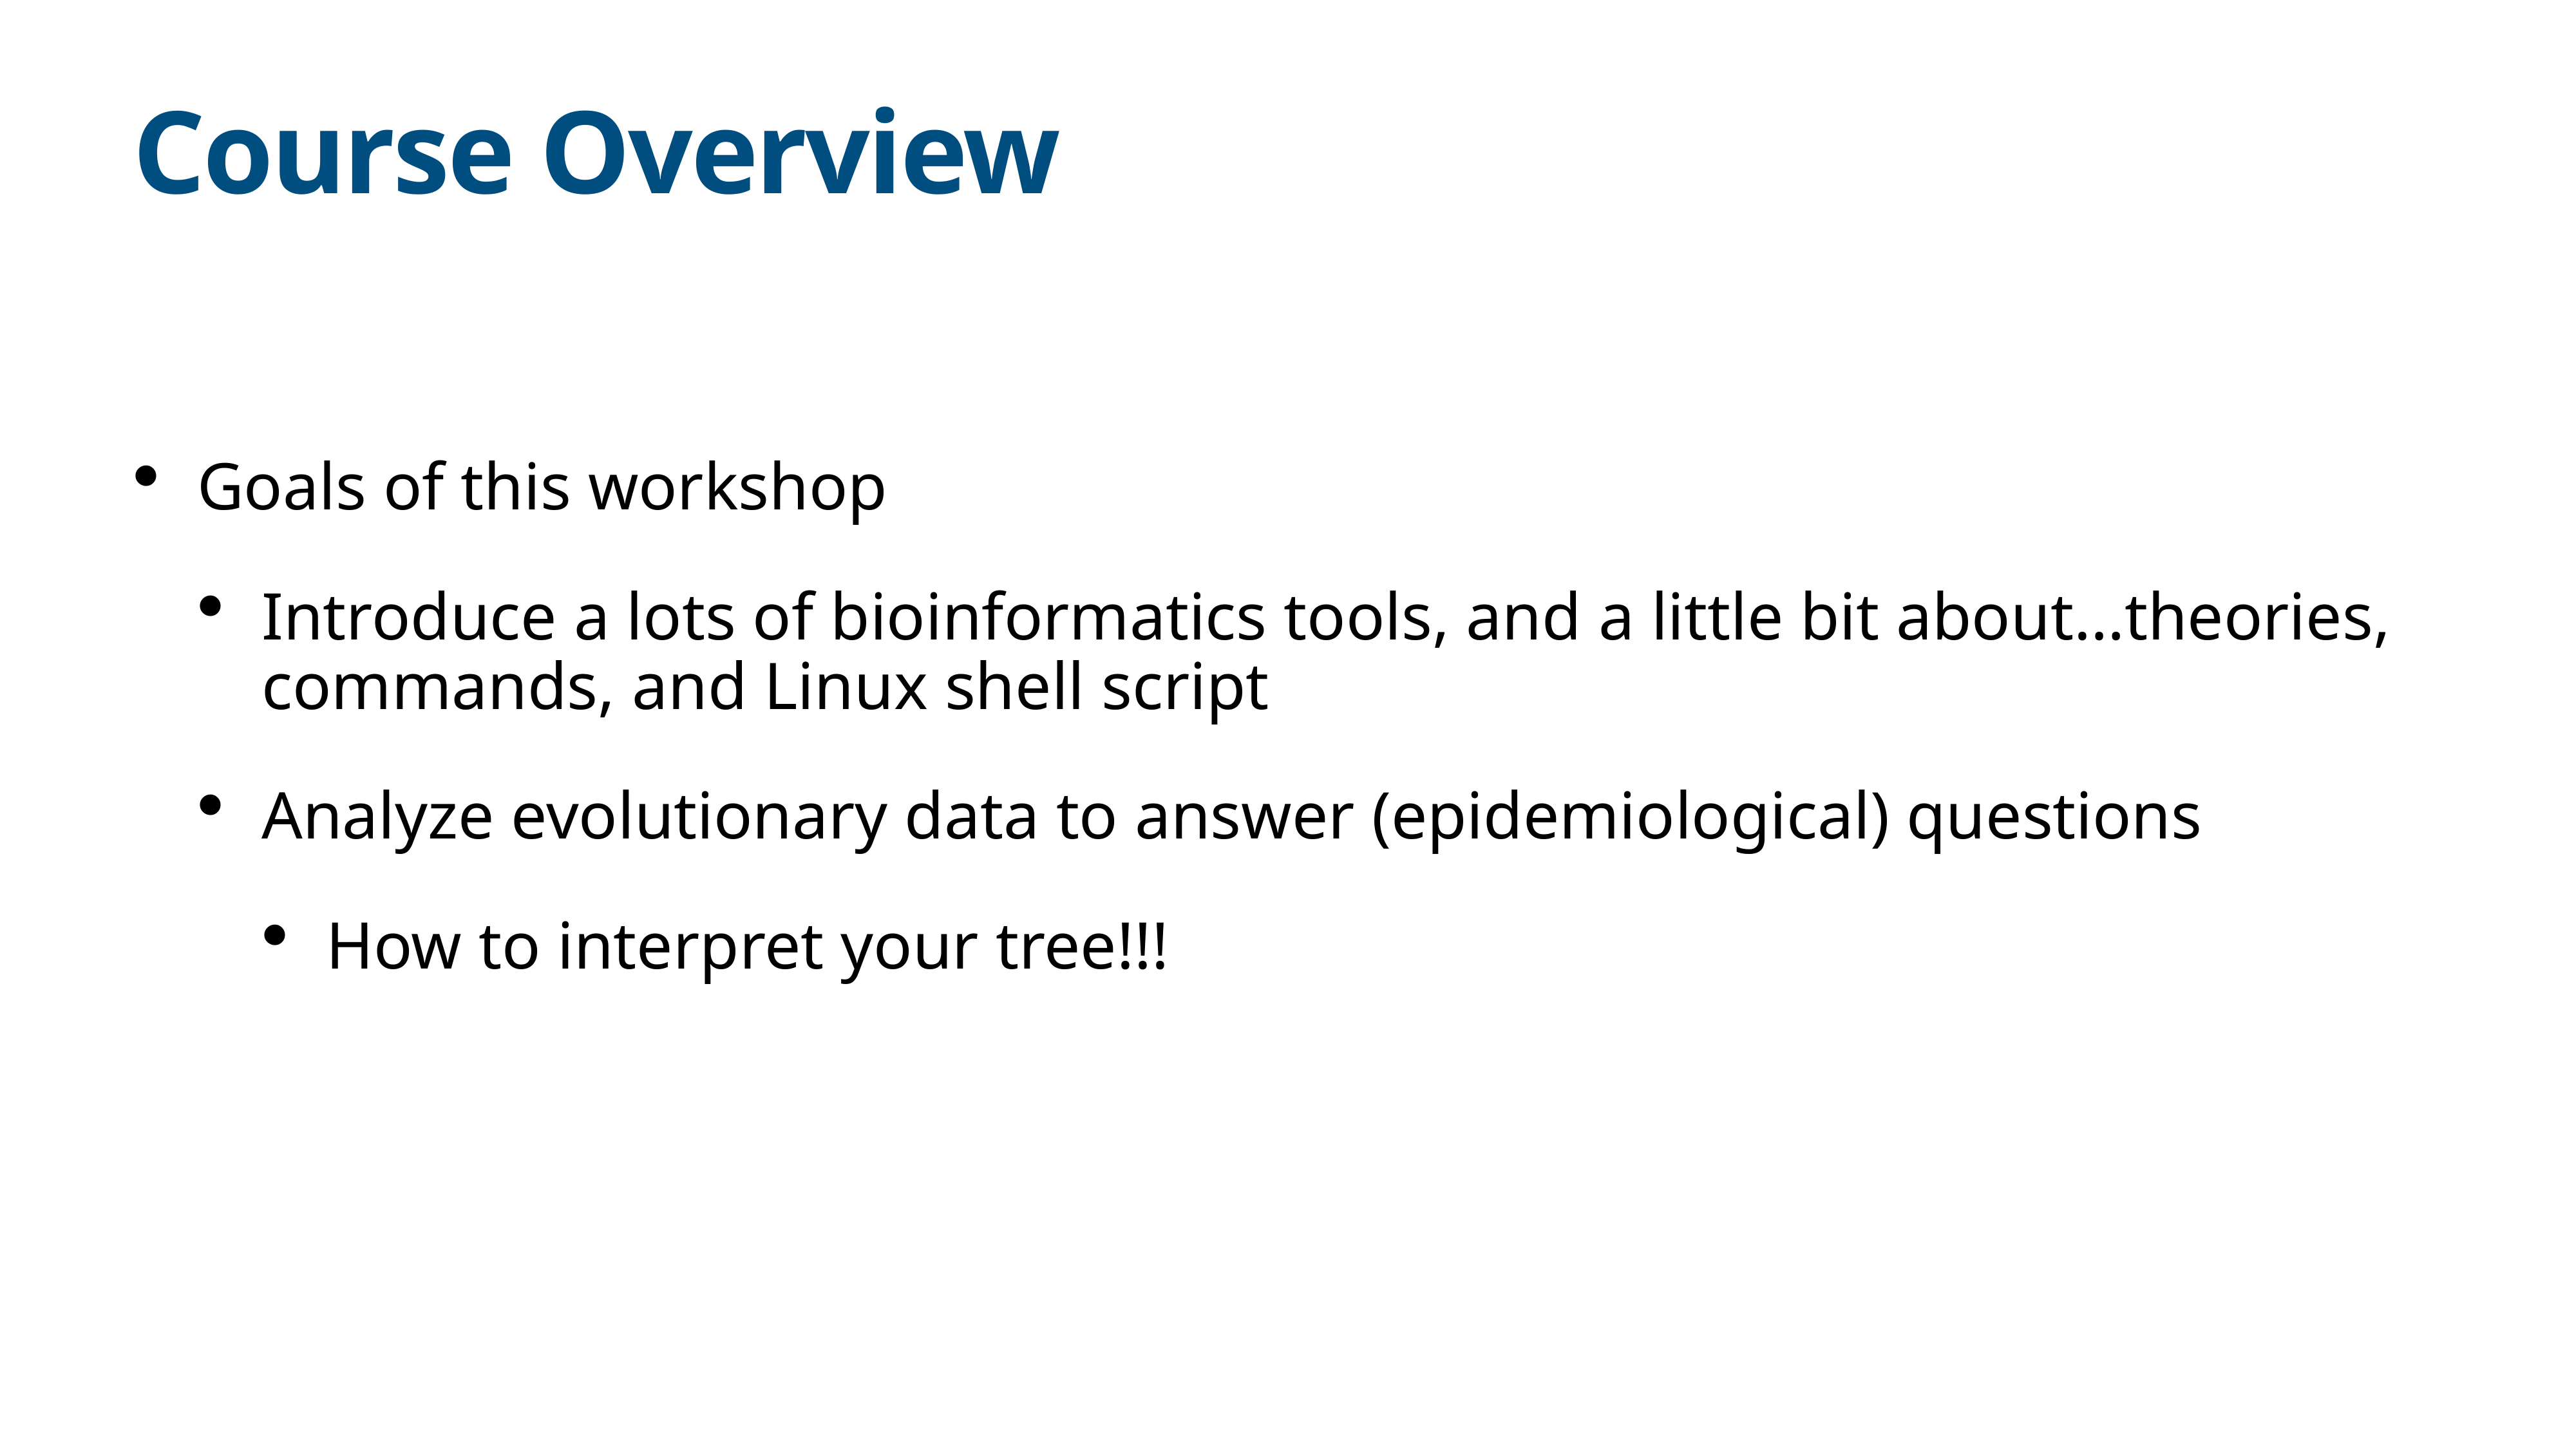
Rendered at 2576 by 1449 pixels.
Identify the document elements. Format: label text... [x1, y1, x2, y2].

list Goals of this workshop Introduce a lots of bioinformatics tools, and a little bit about…theories, commands, and Linux shell script Analyze evolutionary data to answer (epidemiological) questions How to interpret your tree!!! [127, 448, 2449, 1321]
title Course Overview [127, 100, 2449, 252]
